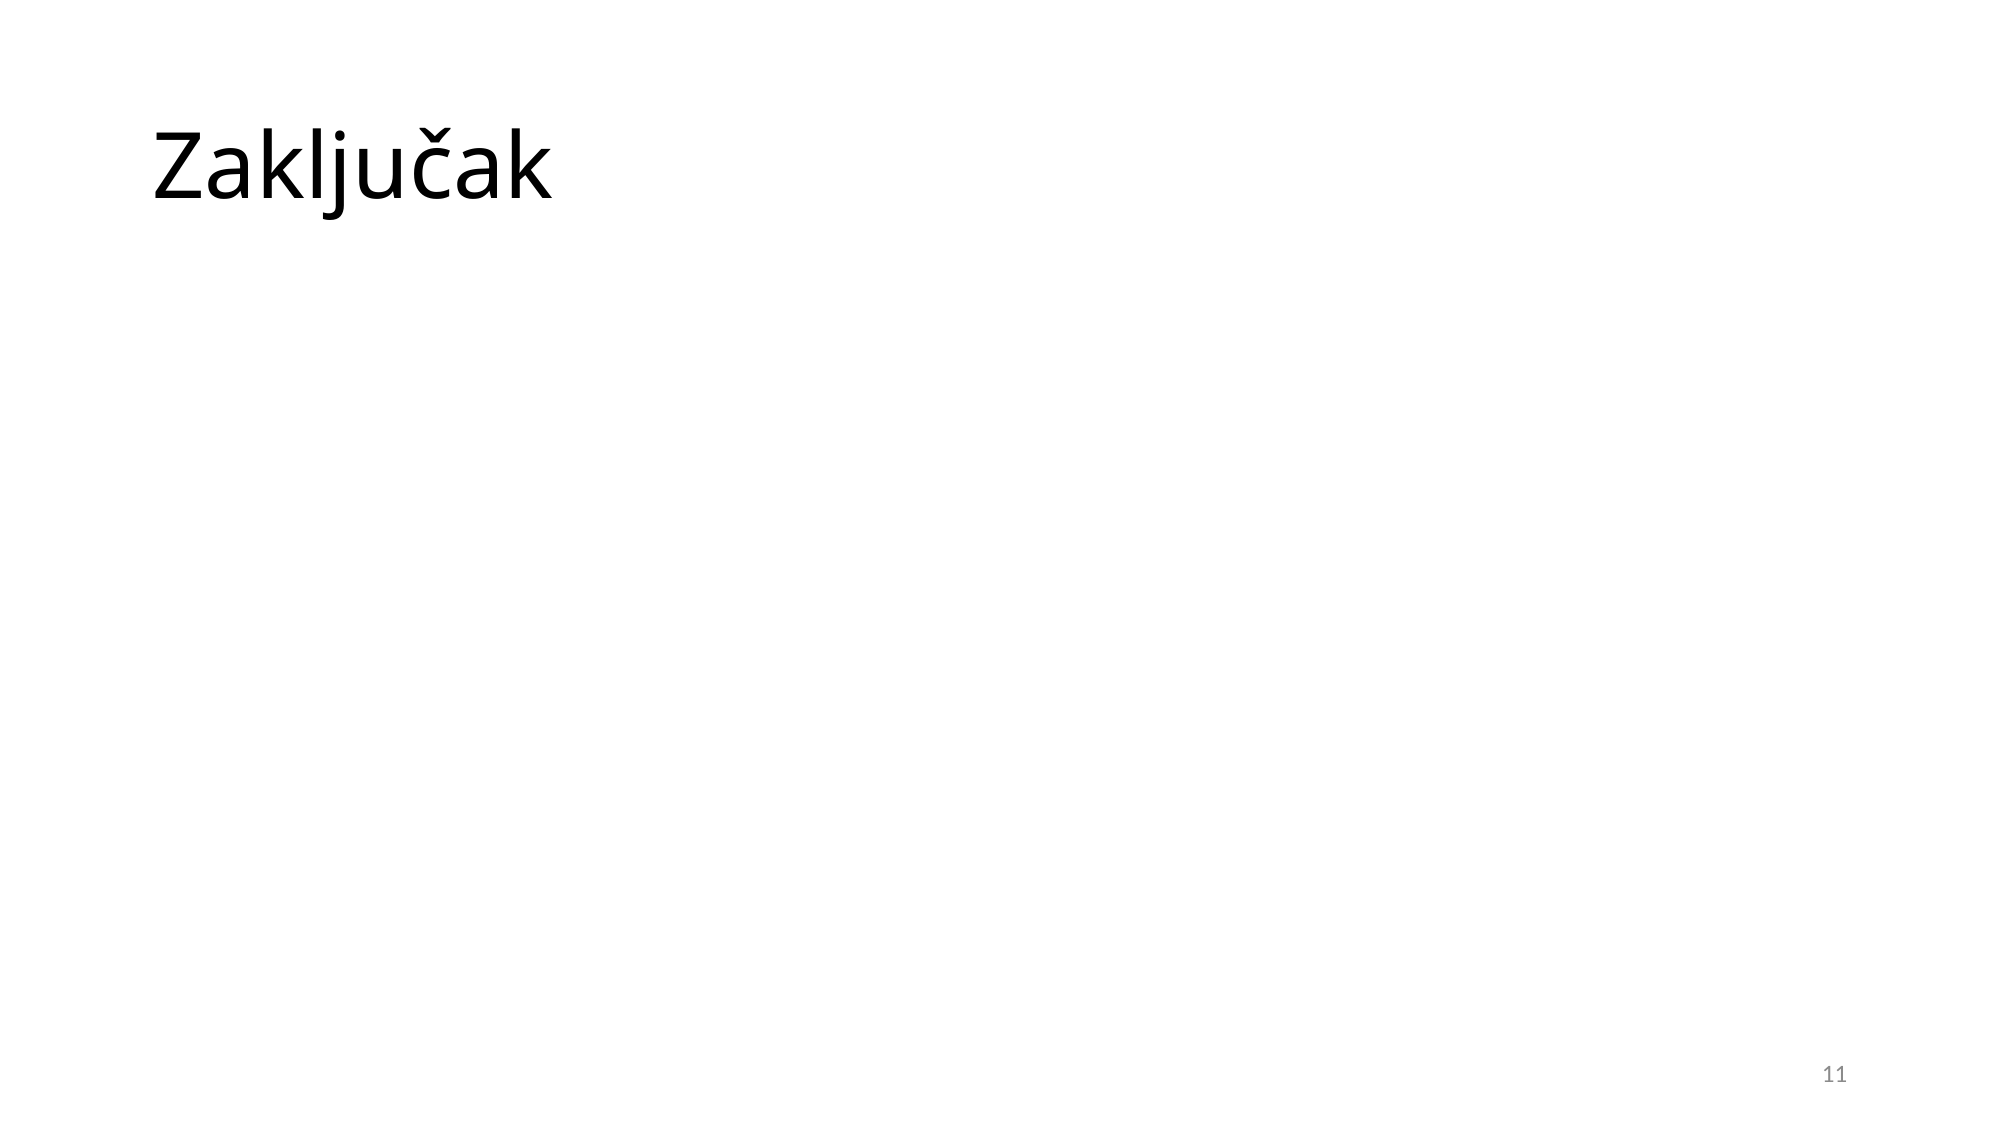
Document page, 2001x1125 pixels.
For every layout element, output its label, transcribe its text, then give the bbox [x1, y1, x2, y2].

title Zaključak [137, 59, 1863, 278]
slide_number 11 [1412, 1042, 1863, 1103]
